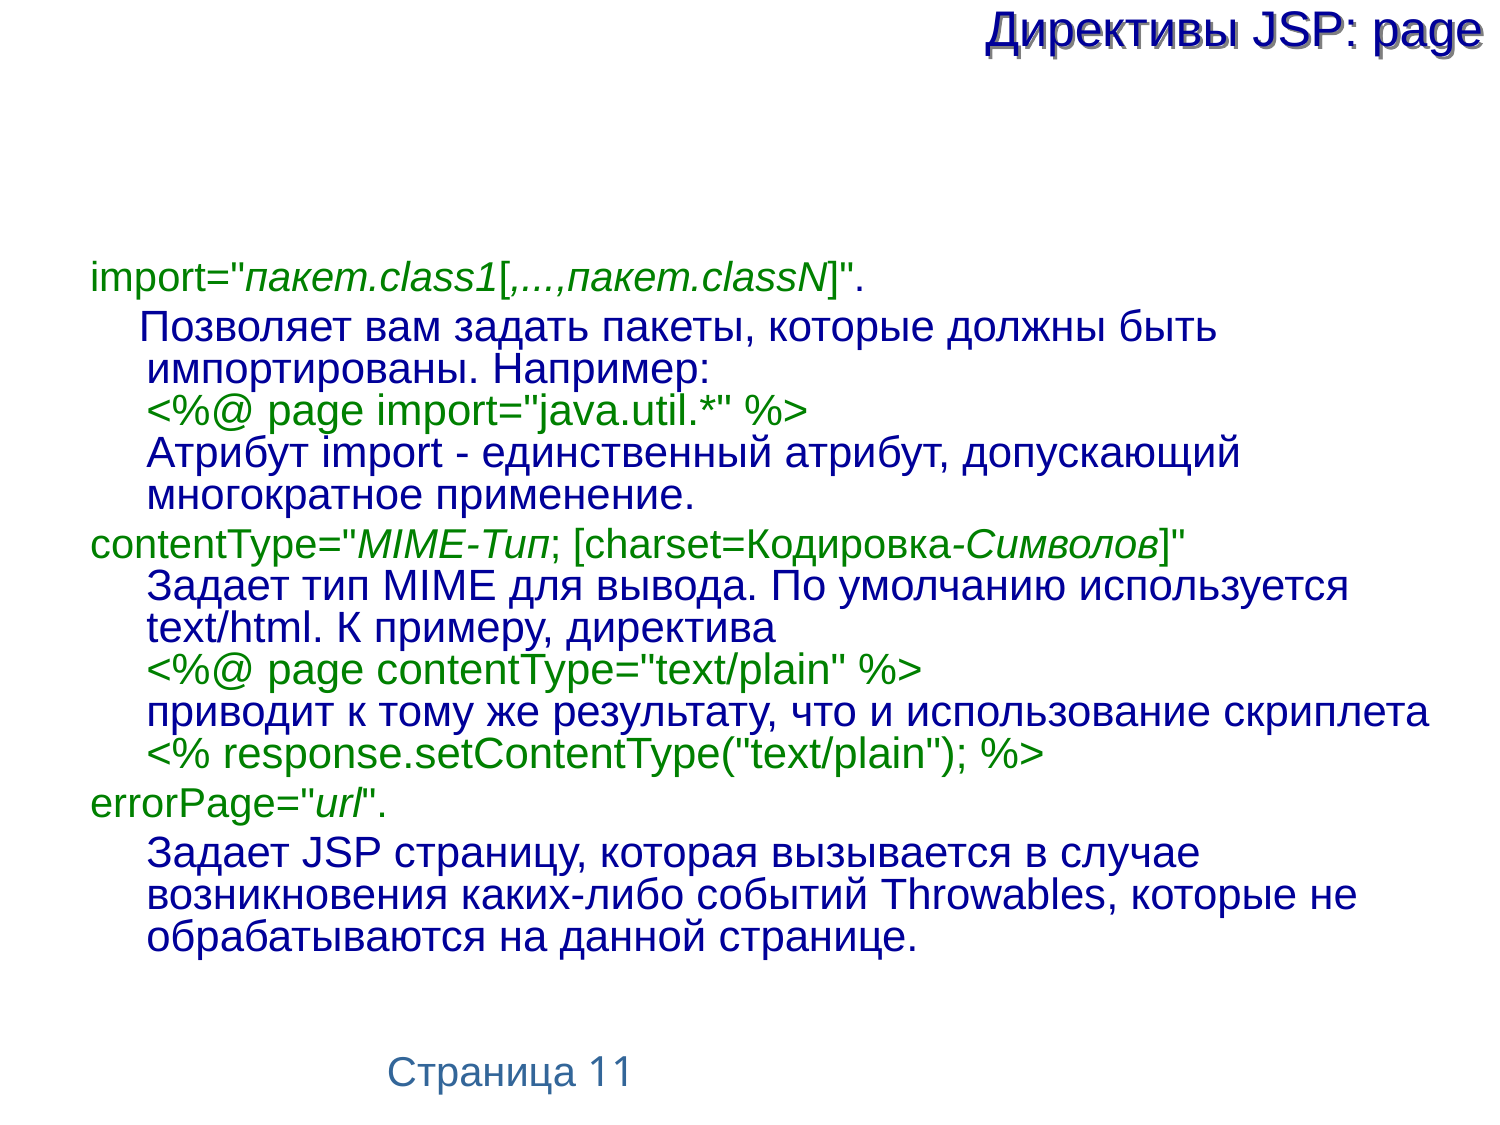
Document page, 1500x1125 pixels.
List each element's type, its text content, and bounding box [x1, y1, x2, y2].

list import="пакет.class1[,...,пакет.classN]". Позволяет вам задать пакеты, которые должны быть импортированы. Например: <%@ page import="java.util.*" %> Атрибут import - единственный атрибут, допускающий многократное применение. contentType="MIME-Тип; [charset=Кодировка-Символов]" Задает тип MIME для вывода. По умолчанию используется text/html. К примеру, директива <%@ page contentType="text/plain" %> приводит к тому же результату, что и использование скриплета <% response.setContentType("text/plain"); %> errorPage="url". Задает JSP страницу, которая вызывается в случае возникновения каких-либо событий Throwables, которые не обрабатываются на данной странице. [75, 249, 1447, 1000]
title Директивы JSP: page [0, 10, 1499, 43]
slide_number Страница 11 [371, 1034, 735, 1110]
